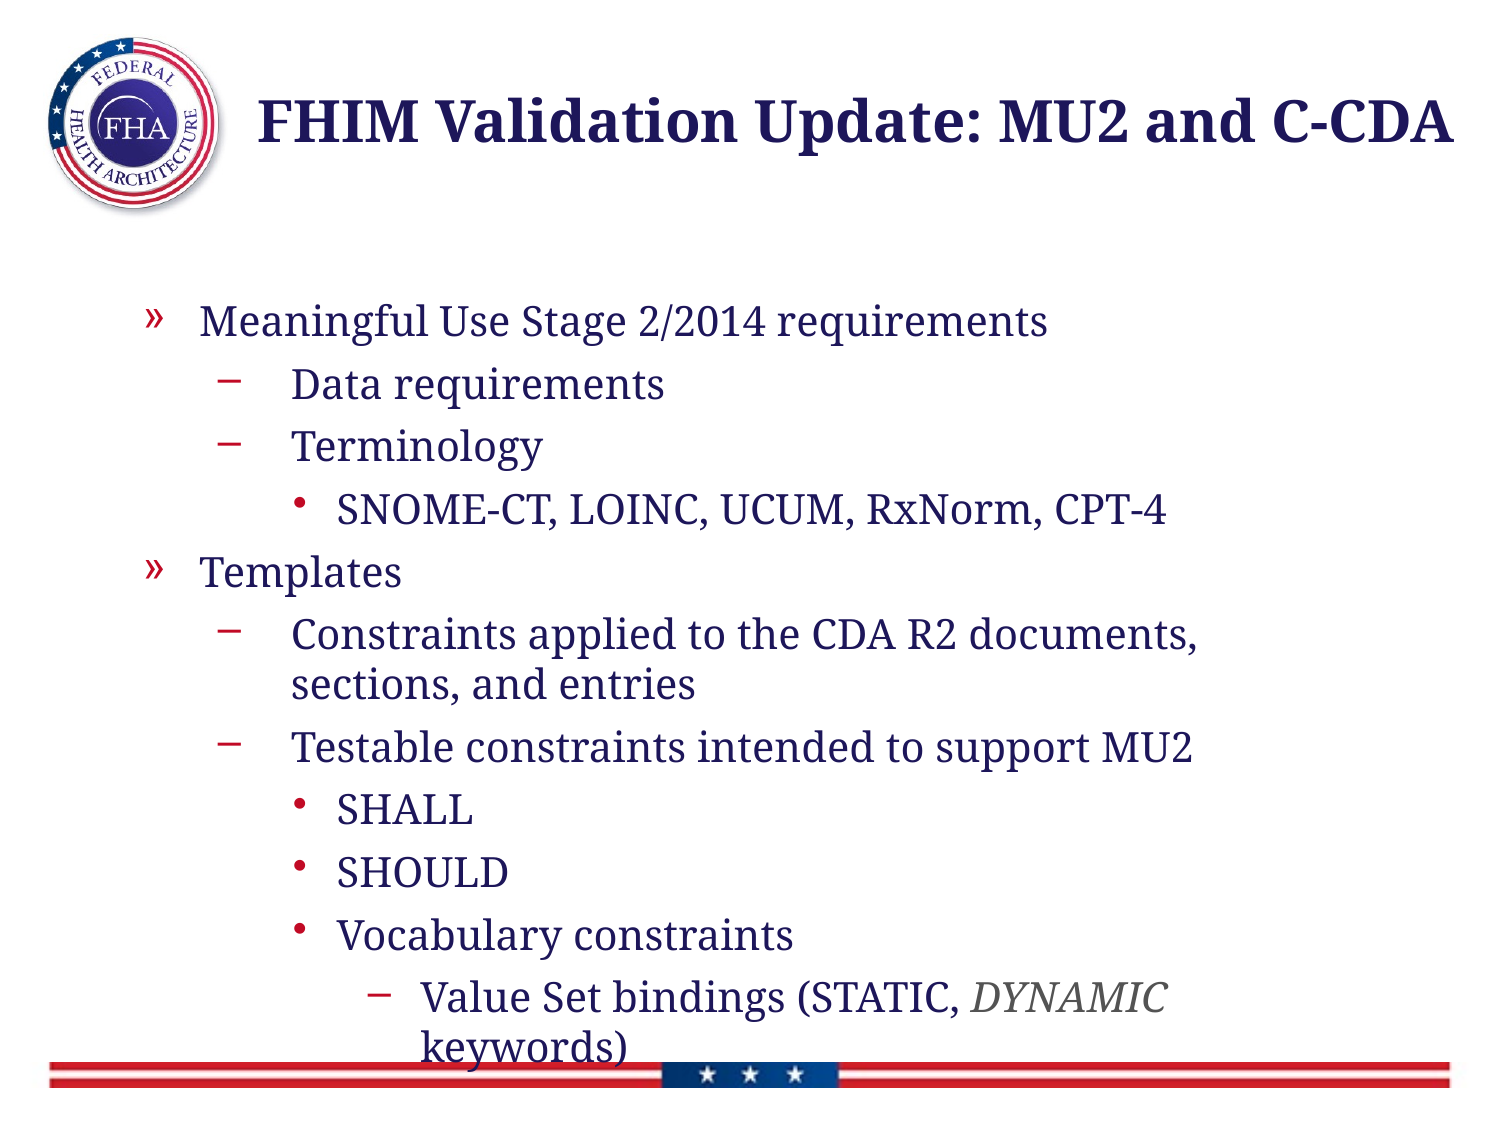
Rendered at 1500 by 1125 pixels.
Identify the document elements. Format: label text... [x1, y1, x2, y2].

picture [43, 34, 231, 222]
list Meaningful Use Stage 2/2014 requirements Data requirements Terminology SNOME-CT, LOINC, UCUM, RxNorm, CPT-4 Templates Constraints applied to the CDA R2 documents, sections, and entries Testable constraints intended to support MU2 SHALL SHOULD Vocabulary constraints Value Set bindings (STATIC, DYNAMIC keywords) [134, 286, 1386, 1125]
picture [1386, 1062, 1500, 1088]
picture [0, 1062, 134, 1088]
title FHIM Validation Update: MU2 and C-CDA [249, 0, 1500, 238]
